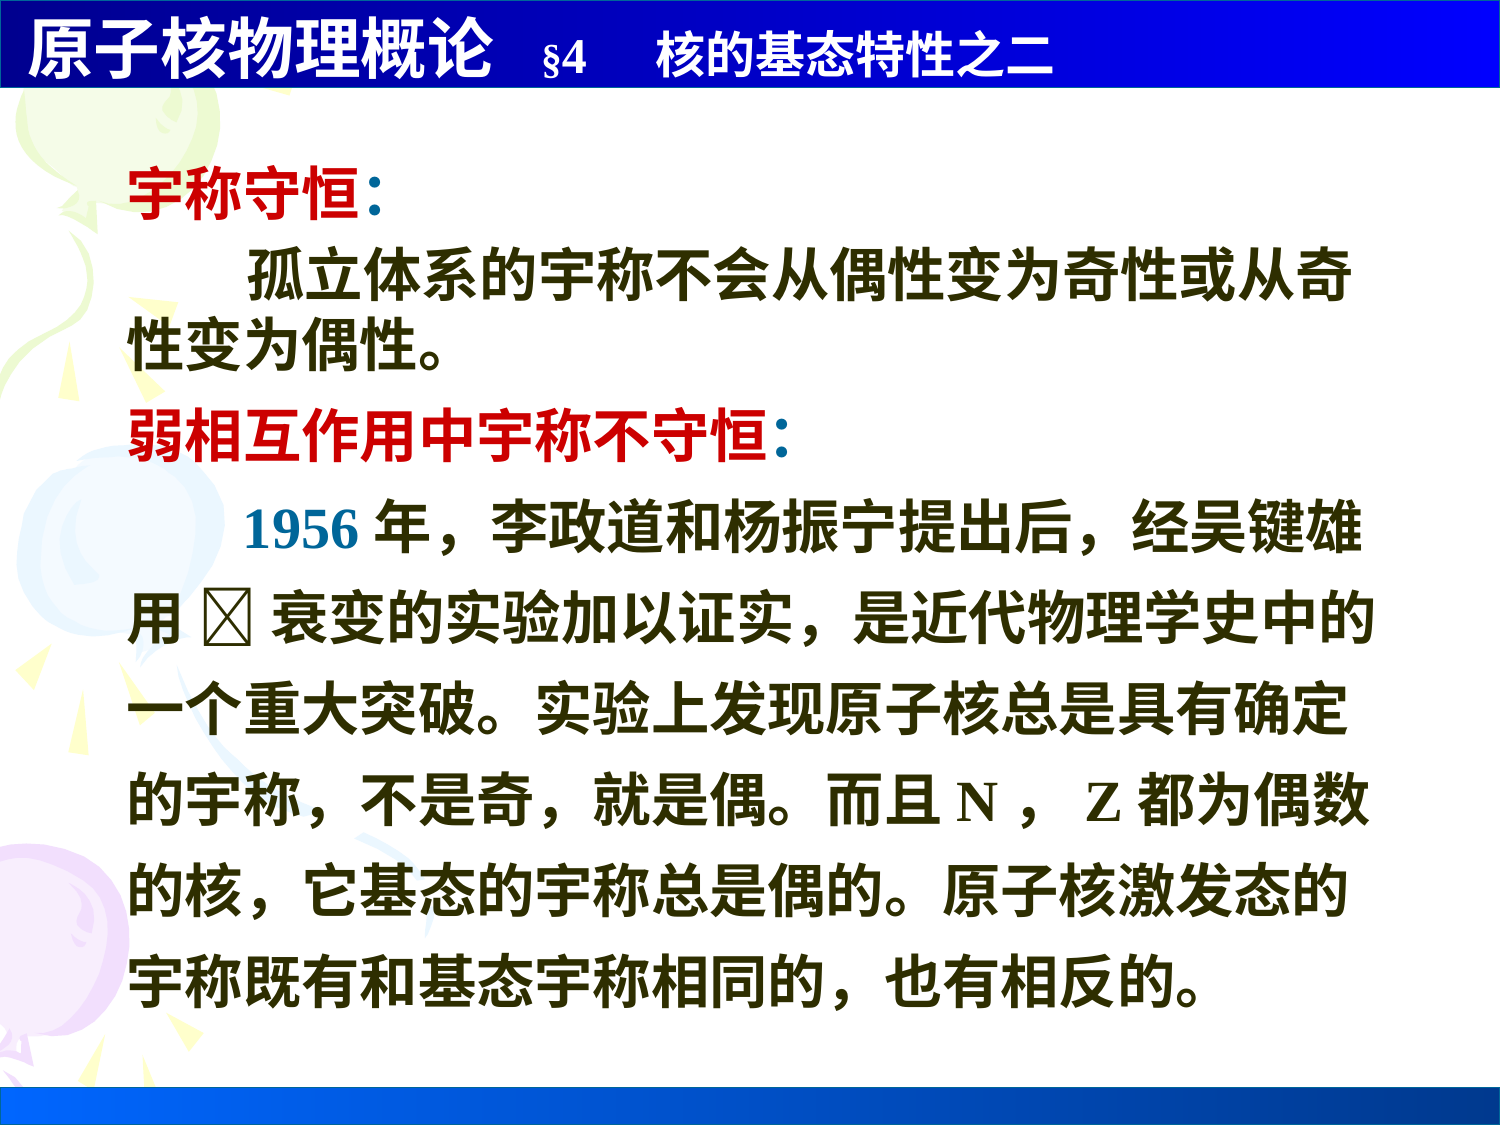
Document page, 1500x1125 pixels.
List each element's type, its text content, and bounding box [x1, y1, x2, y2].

text_box 宇称守恒： 孤立体系的宇称不会从偶性变为奇性或从奇性变为偶性。 弱相互作用中宇称不守恒： 1956年，李政道和杨振宁提出后，经吴键雄用  衰变的实验加以证实，是近代物理学史中的一个重大突破。实验上发现原子核总是具有确定的宇称，不是奇，就是偶。而且N，Z都为偶数的核，它基态的宇称总是偶的。原子核激发态的宇称既有和基态宇称相同的，也有相反的。 [112, 149, 1400, 1023]
